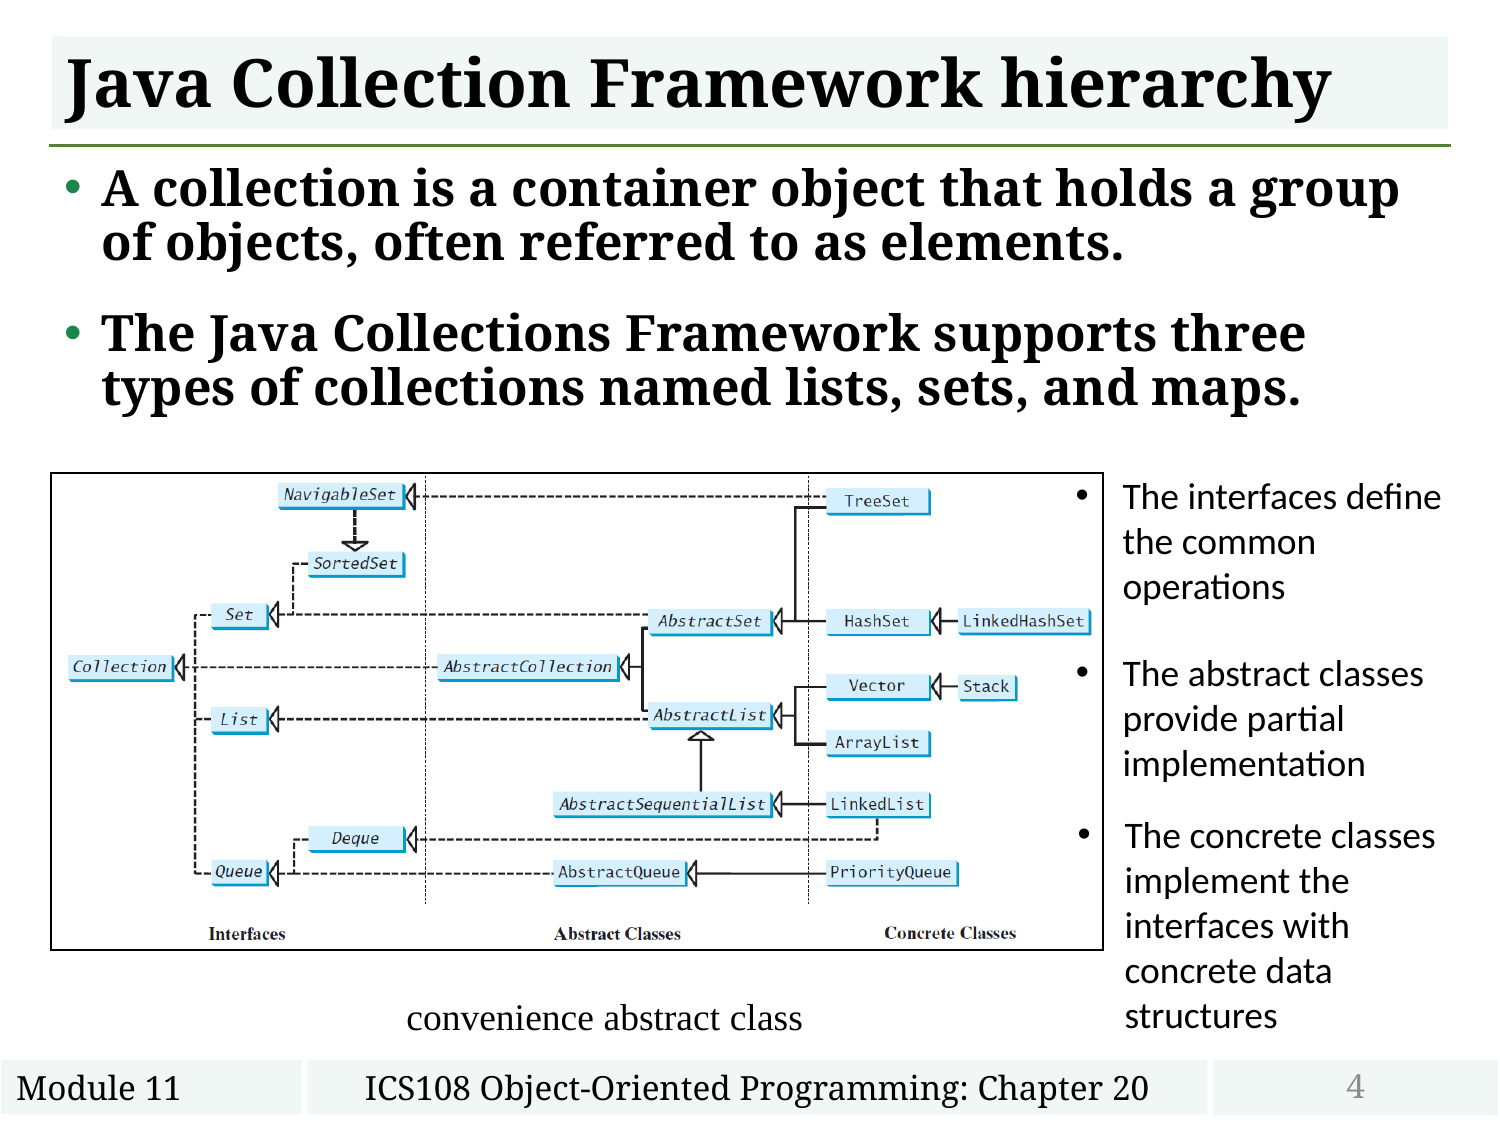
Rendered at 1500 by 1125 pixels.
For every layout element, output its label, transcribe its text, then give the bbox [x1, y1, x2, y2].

list A collection is a container object that holds a group of objects, often referred to as elements. The Java Collections Framework supports three types of collections named lists, sets, and maps. [49, 155, 1451, 1044]
text_box The abstract classes provide partial implementation [1102, 641, 1451, 792]
title Java Collection Framework hierarchy [51, 36, 1449, 130]
text_box The interfaces define the common operations [1060, 464, 1471, 615]
picture [51, 473, 1102, 949]
text_box convenience abstract class [391, 985, 819, 1046]
slide_number 4 [1212, 1059, 1498, 1116]
text_box The concrete classes implement the interfaces with concrete data structures [1062, 803, 1500, 1044]
